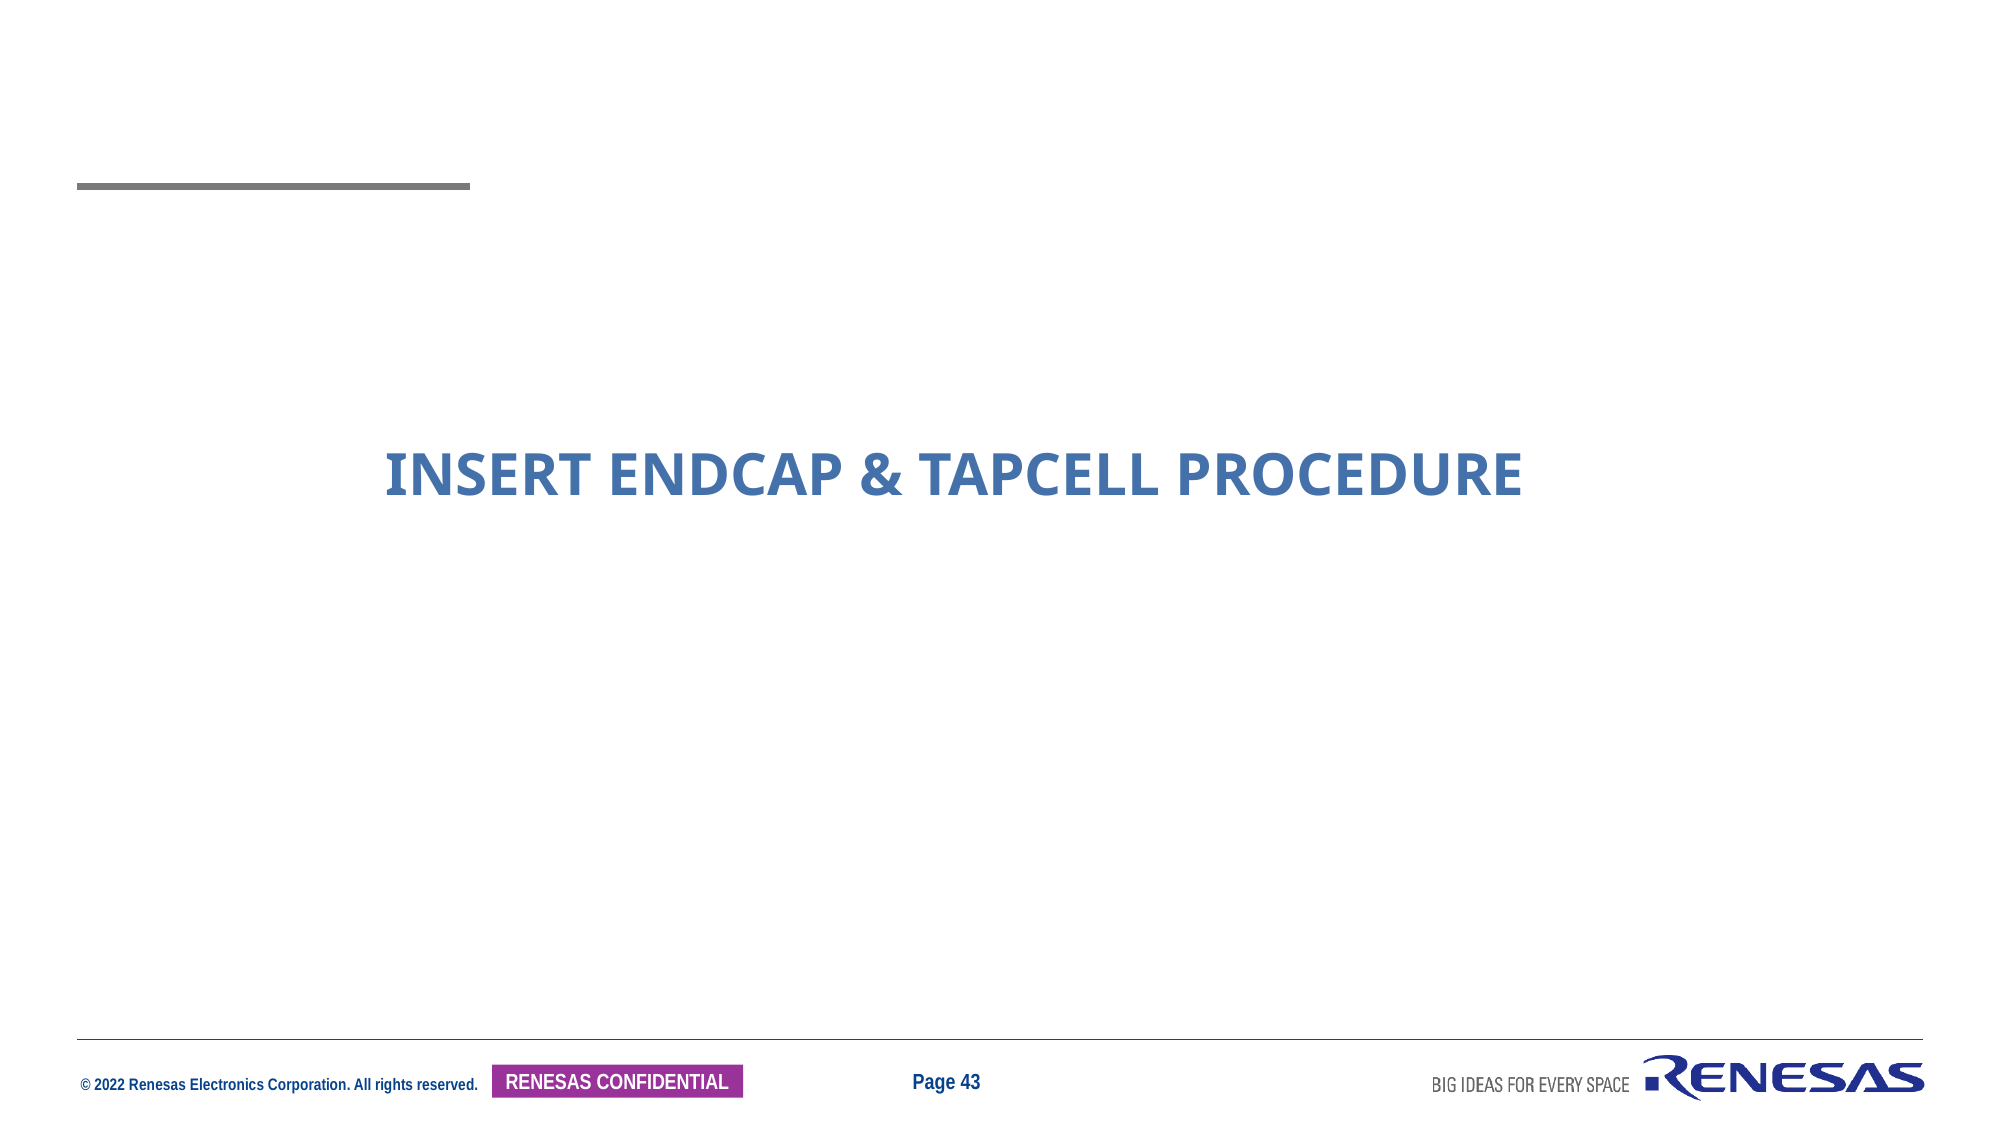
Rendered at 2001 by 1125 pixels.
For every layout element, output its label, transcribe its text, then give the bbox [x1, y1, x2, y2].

title Insert EndCap & TaPCell procedure [385, 444, 1556, 508]
picture [1425, 1049, 1933, 1106]
